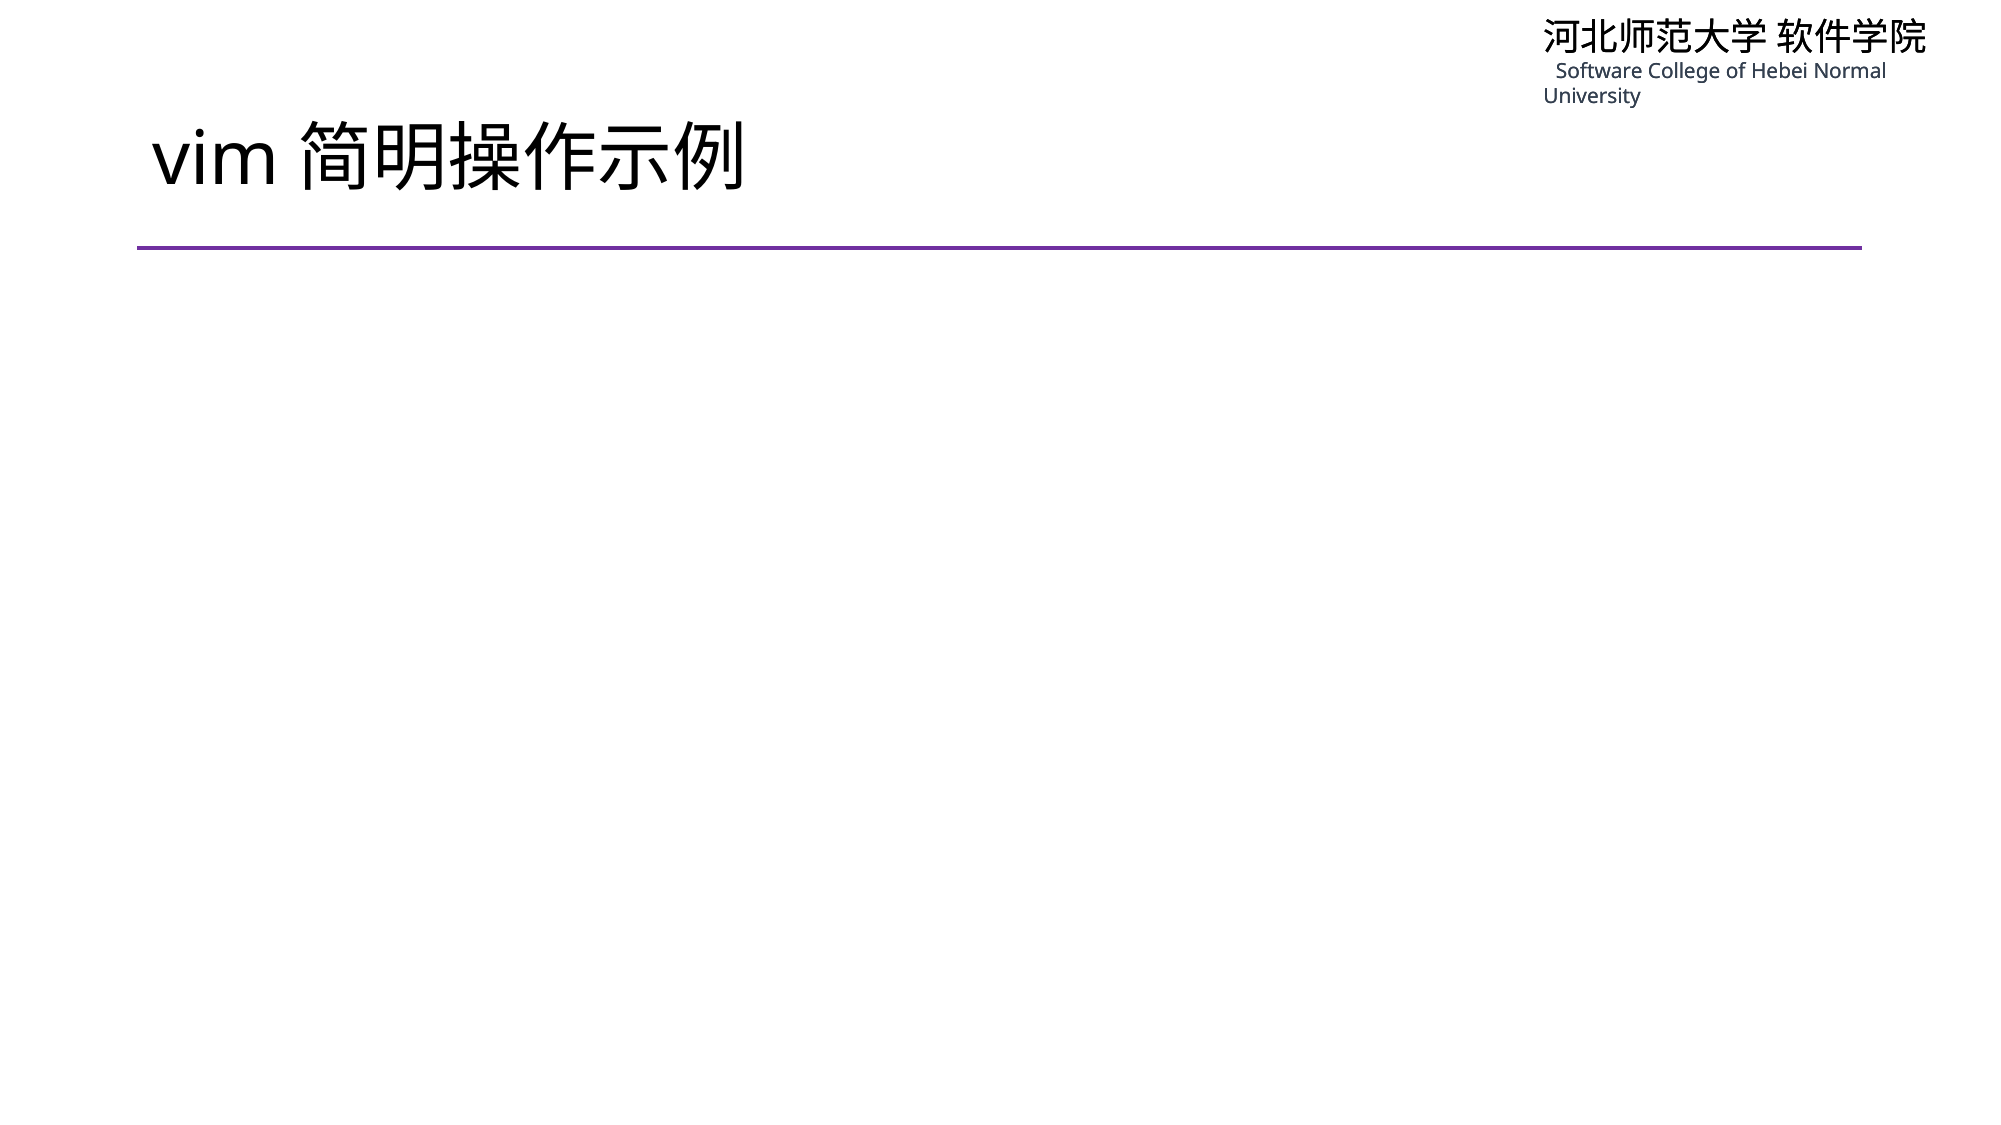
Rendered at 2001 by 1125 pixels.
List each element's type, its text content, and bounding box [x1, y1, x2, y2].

title vim简明操作示例 [137, 112, 1863, 233]
